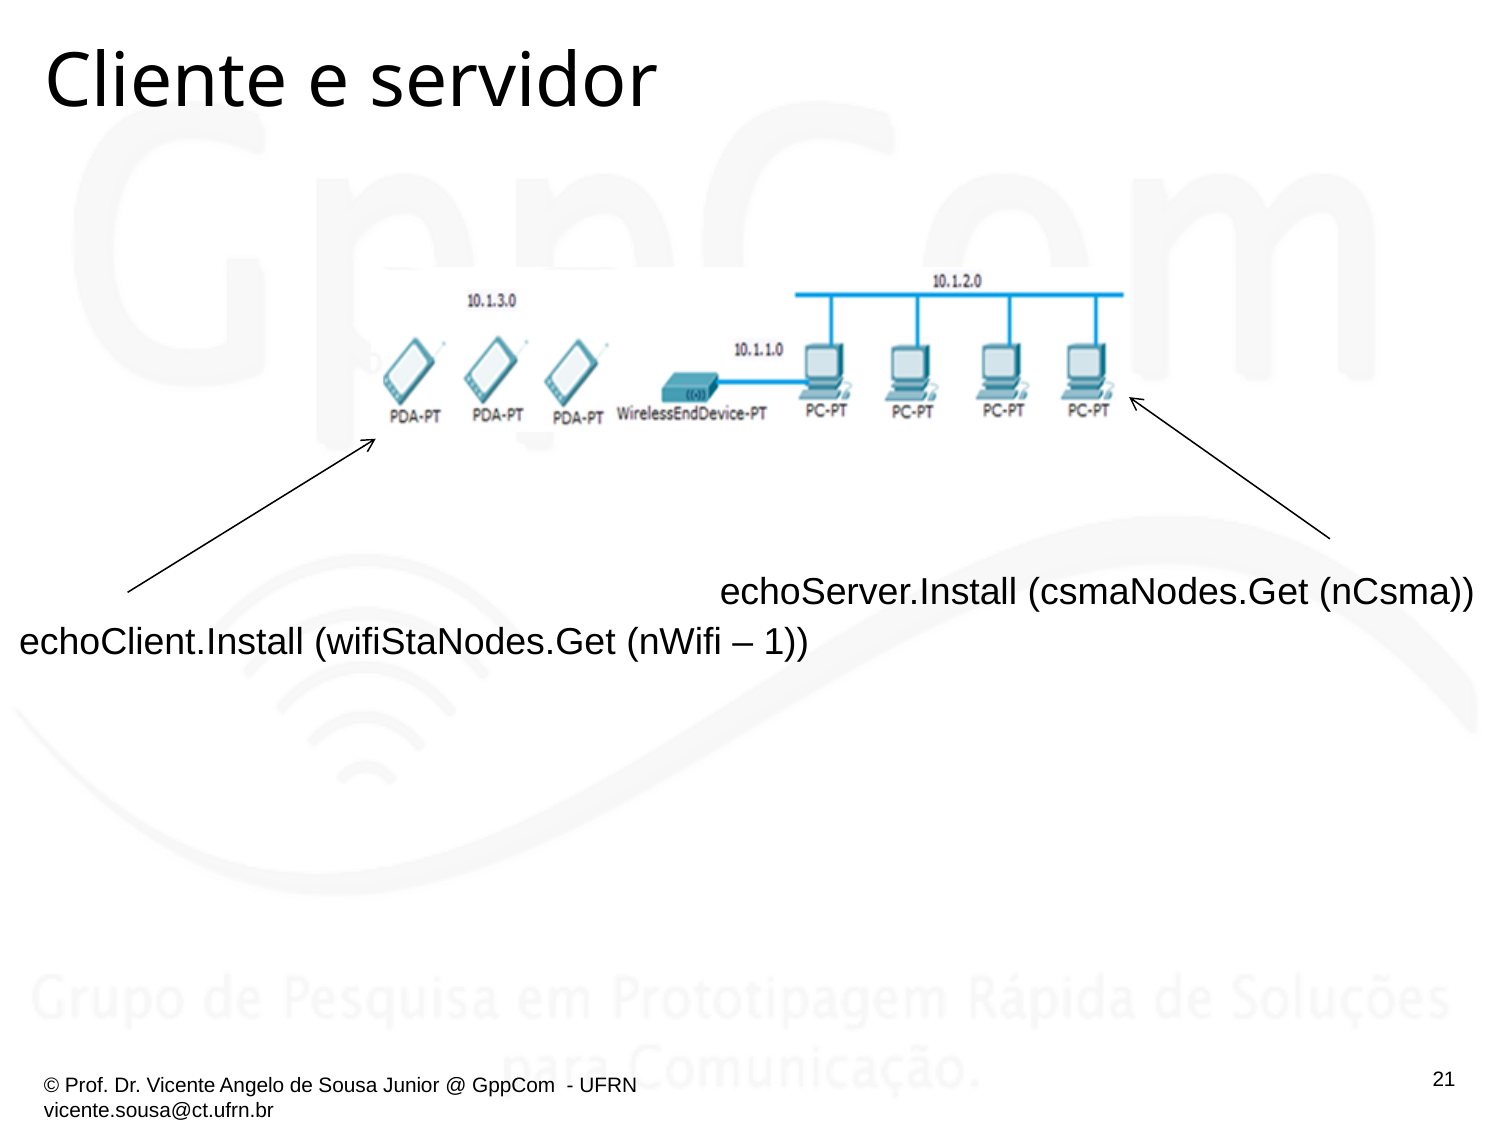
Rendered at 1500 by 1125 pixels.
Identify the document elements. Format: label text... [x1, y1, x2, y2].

title Cliente e servidor [29, 7, 1393, 146]
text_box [1128, 396, 1331, 540]
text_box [127, 438, 376, 593]
picture [370, 267, 1130, 433]
text_box echoServer.Install (csmaNodes.Get (nCsma)) [705, 559, 1491, 620]
slide_number 21 [1257, 1058, 1471, 1107]
text_box echoClient.Install (wifiStaNodes.Get (nWifi – 1)) [4, 609, 825, 670]
